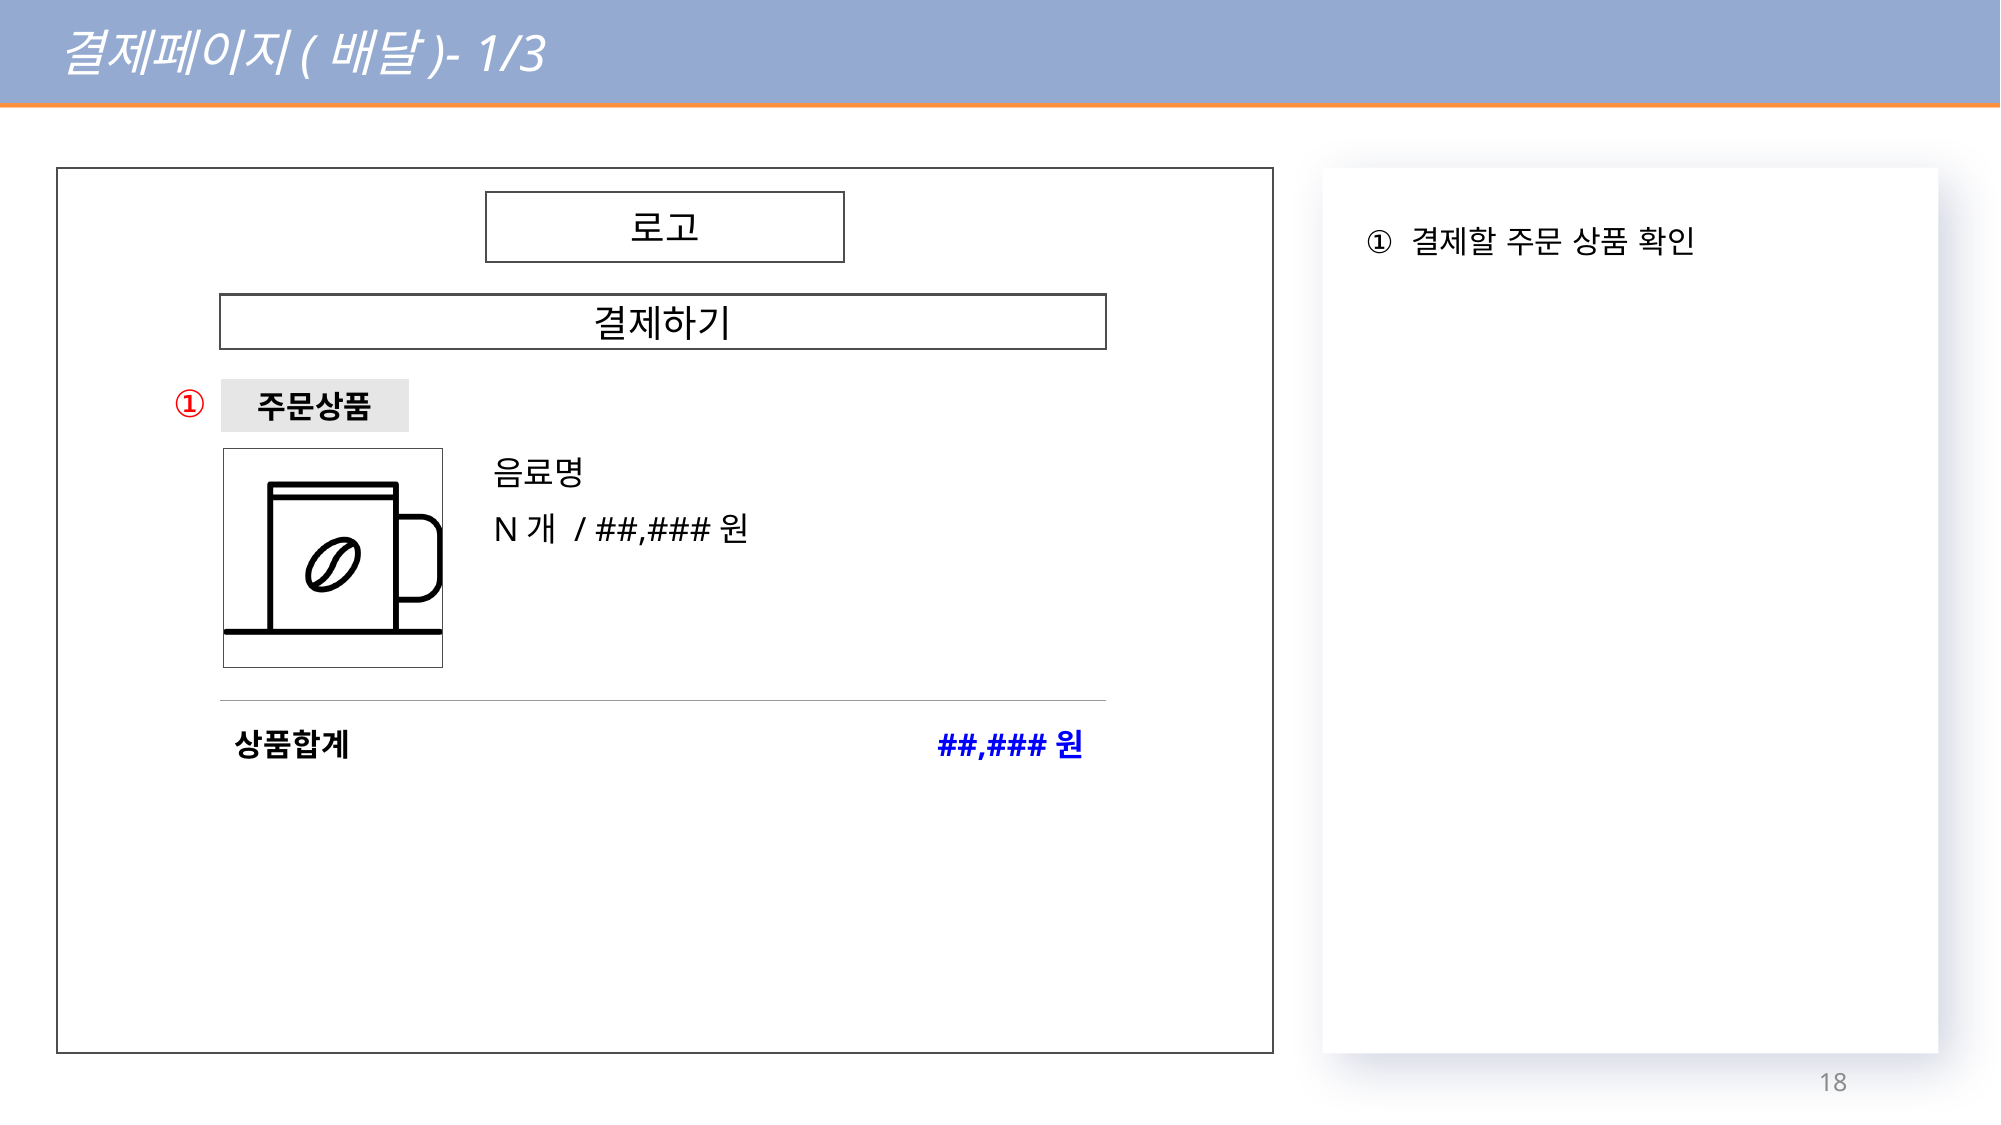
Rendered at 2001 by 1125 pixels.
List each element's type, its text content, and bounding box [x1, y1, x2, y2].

text_box 로고 [485, 191, 845, 263]
text_box ① [158, 372, 222, 433]
text_box ##,###원 [914, 715, 1107, 772]
text_box 주문상품 [219, 377, 411, 434]
text_box 결제페이지(배달)- 1/3 [0, 0, 2000, 104]
picture [223, 448, 443, 668]
text_box 결제할 주문 상품 확인 [1350, 203, 1918, 267]
slide_number 17 [1412, 1053, 1863, 1114]
text_box 상품합계 [219, 715, 411, 772]
text_box 결제하기 [219, 293, 1107, 350]
text_box [1322, 167, 1939, 1054]
text_box [56, 167, 1274, 1054]
text_box 음료명 N개 / ##,###원 [478, 428, 807, 556]
